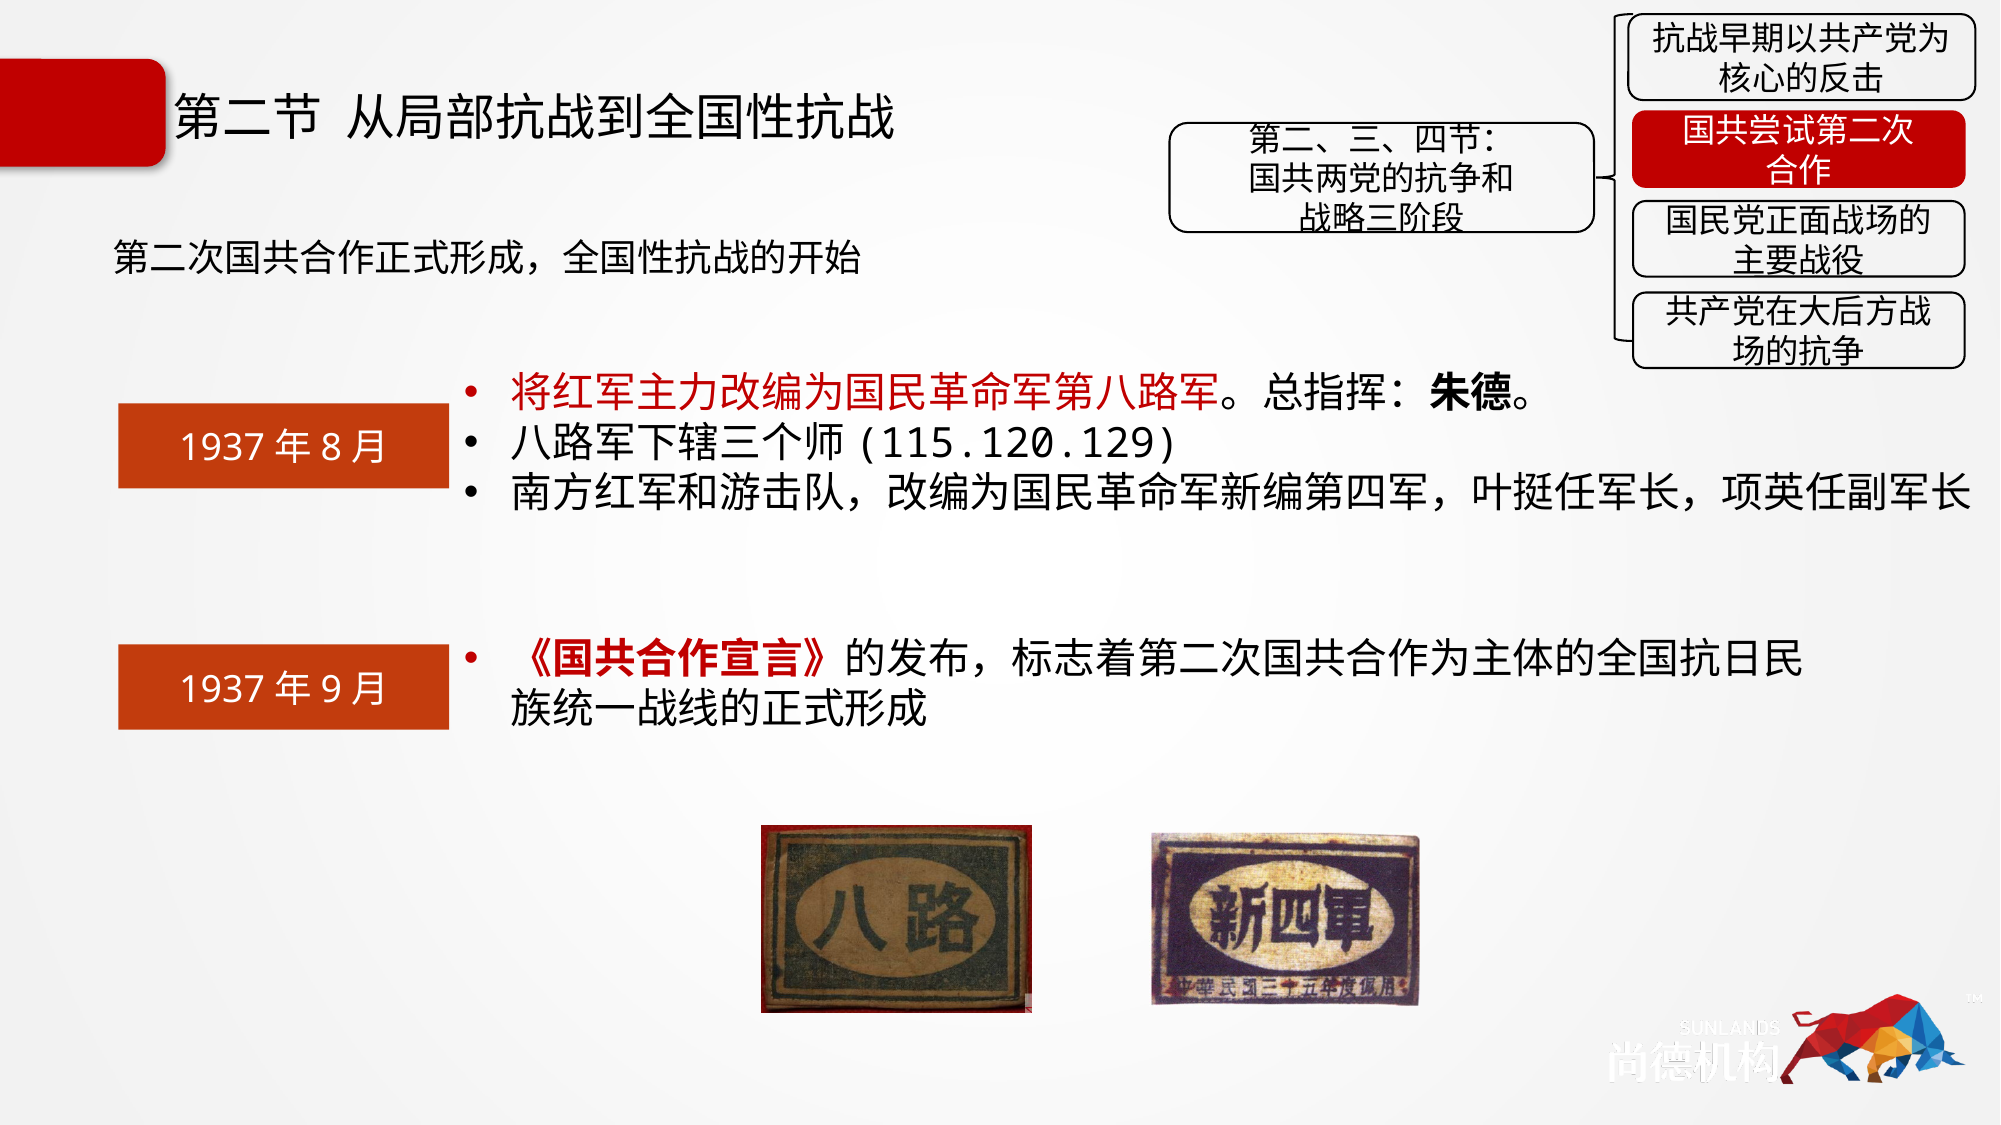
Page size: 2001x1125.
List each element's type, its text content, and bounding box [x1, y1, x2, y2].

picture [0, 165, 2001, 1125]
text_box 1937年8月 [118, 403, 449, 489]
text_box 《国共合作宣言》的发布，标志着第二次国共合作为主体的全国抗日民族统一战线的正式形成 [449, 598, 1849, 766]
text_box 第二次国共合作正式形成，全国性抗战的开始 [97, 204, 1169, 287]
text_box 将红军主力改编为国民革命军第八路军。总指挥：朱德。 八路军下辖三个师(115.120.129) 南方红军和游击队，改编为国民革命军新编第四军，叶挺任军长，项英任副军长 [449, 356, 2000, 525]
text_box 1937年9月 [118, 644, 449, 730]
picture [0, 0, 2000, 356]
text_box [1169, 14, 1976, 369]
title 第二节 从局部抗战到全国性抗战 [157, 75, 1169, 165]
